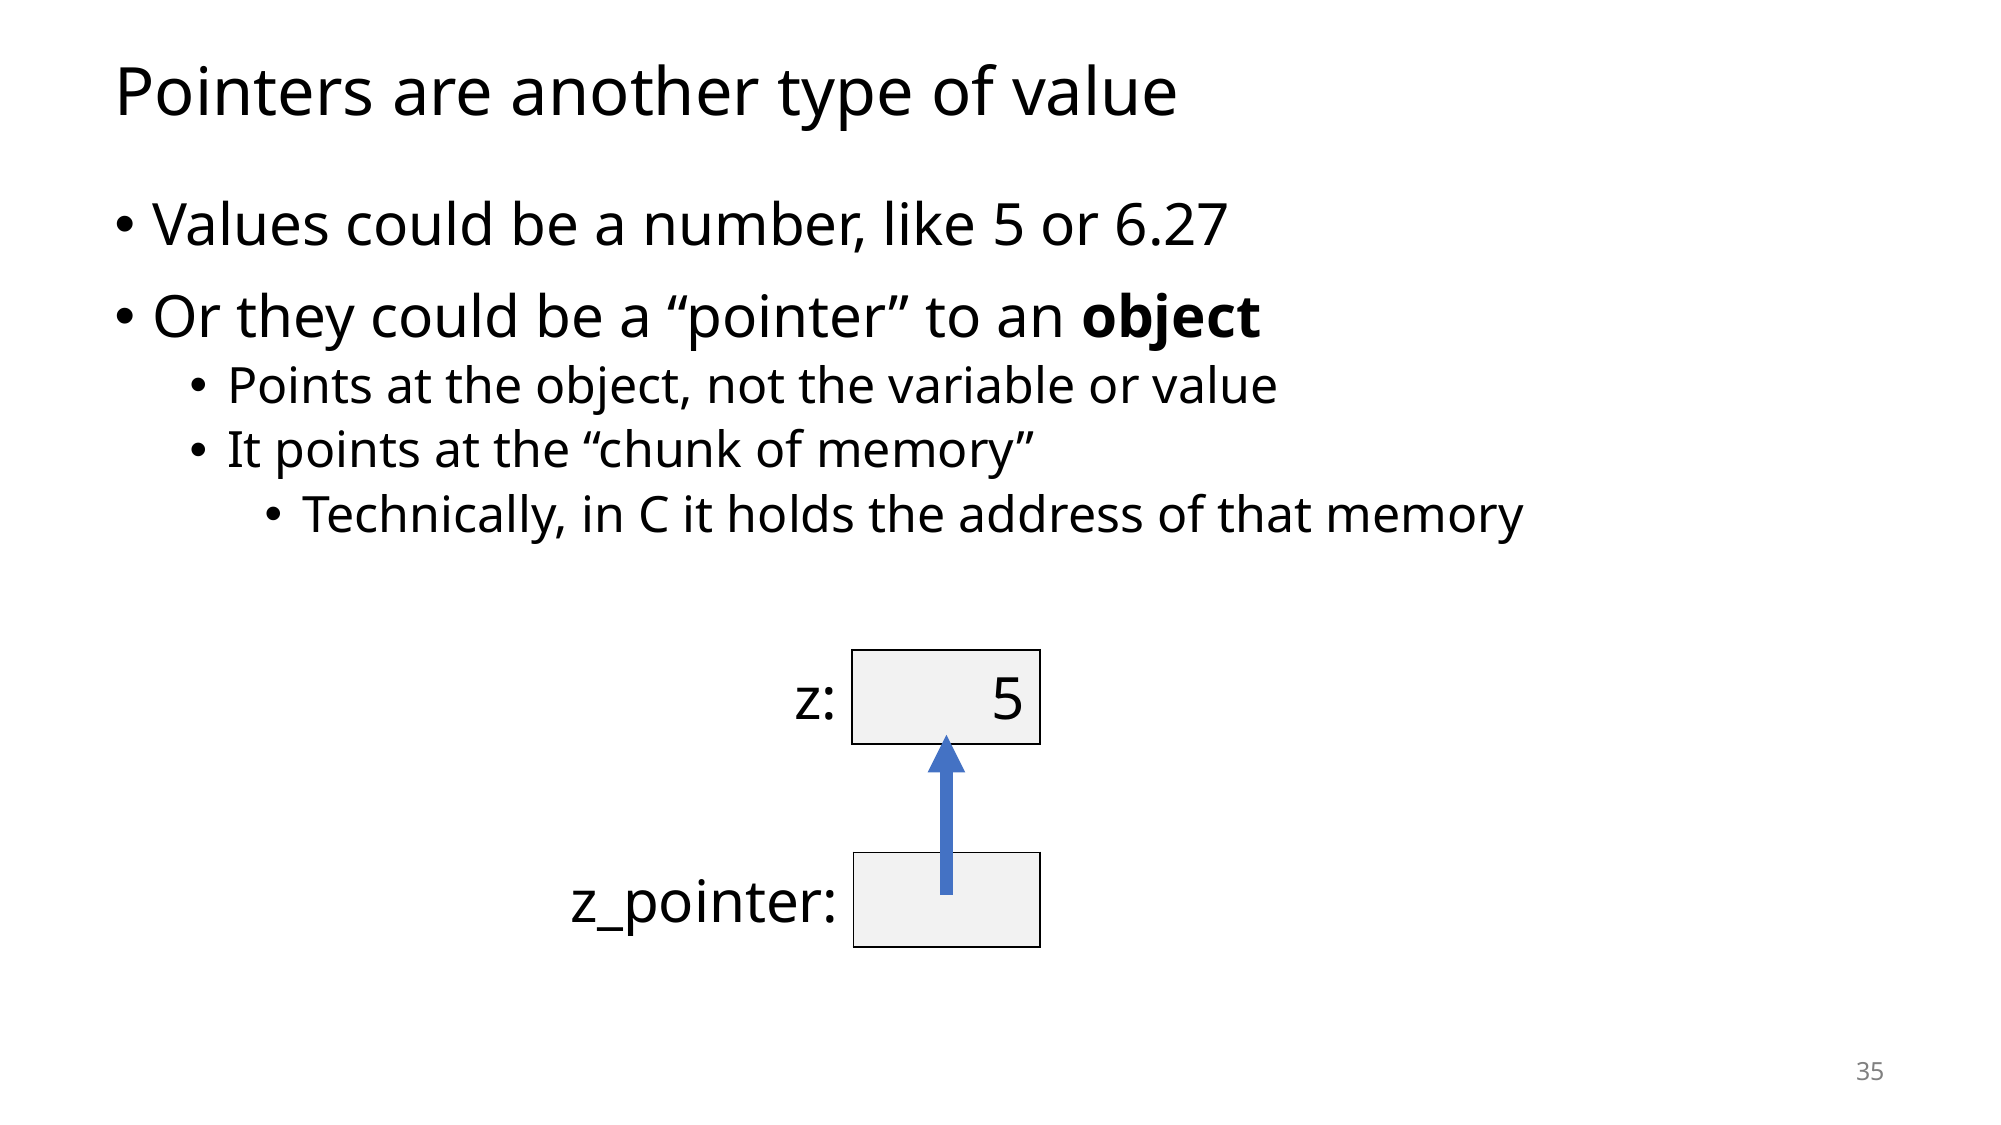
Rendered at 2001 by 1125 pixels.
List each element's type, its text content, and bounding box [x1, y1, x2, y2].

list Values could be a number, like 5 or 6.27 Or they could be a “pointer” to an object Points at the object, not the variable or value It points at the “chunk of memory” Technically, in C it holds the address of that memory [99, 187, 1900, 1013]
table_header z: [664, 650, 851, 744]
slide_number 35 [1749, 1042, 1900, 1103]
table_header [854, 853, 1039, 946]
table_header z_pointer: [363, 853, 853, 947]
title Pointers are another type of value [99, 37, 1900, 150]
table_header 5 [853, 651, 1039, 743]
